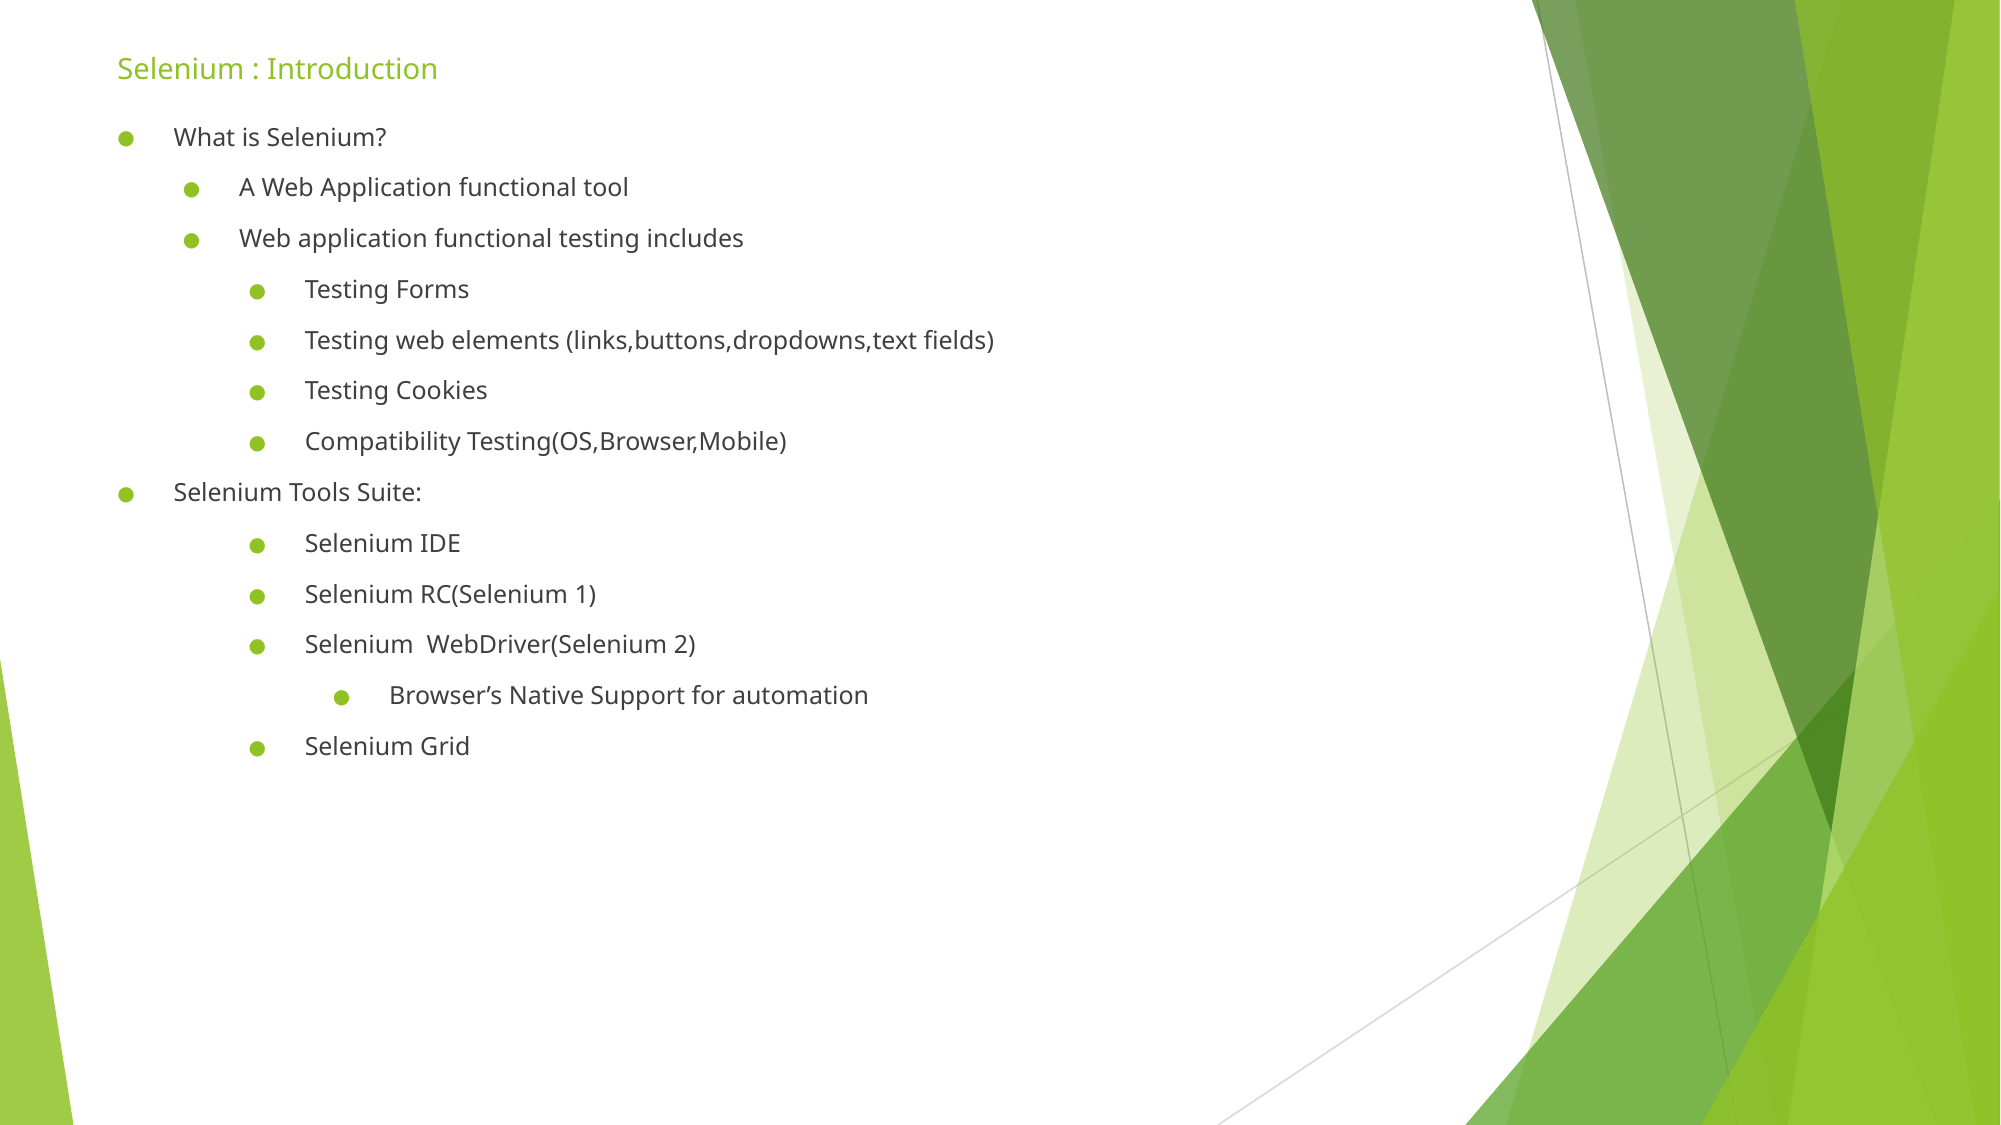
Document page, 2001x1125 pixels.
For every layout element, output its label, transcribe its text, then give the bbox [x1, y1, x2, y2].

title Selenium : Introduction [102, 42, 1513, 113]
list What is Selenium? A Web Application functional tool Web application functional testing includes Testing Forms Testing web elements (links,buttons,dropdowns,text fields) Testing Cookies Compatibility Testing(OS,Browser,Mobile) Selenium Tools Suite: Selenium IDE Selenium RC(Selenium 1) Selenium WebDriver(Selenium 2) Browser’s Native Support for automation Selenium Grid [102, 113, 1513, 988]
